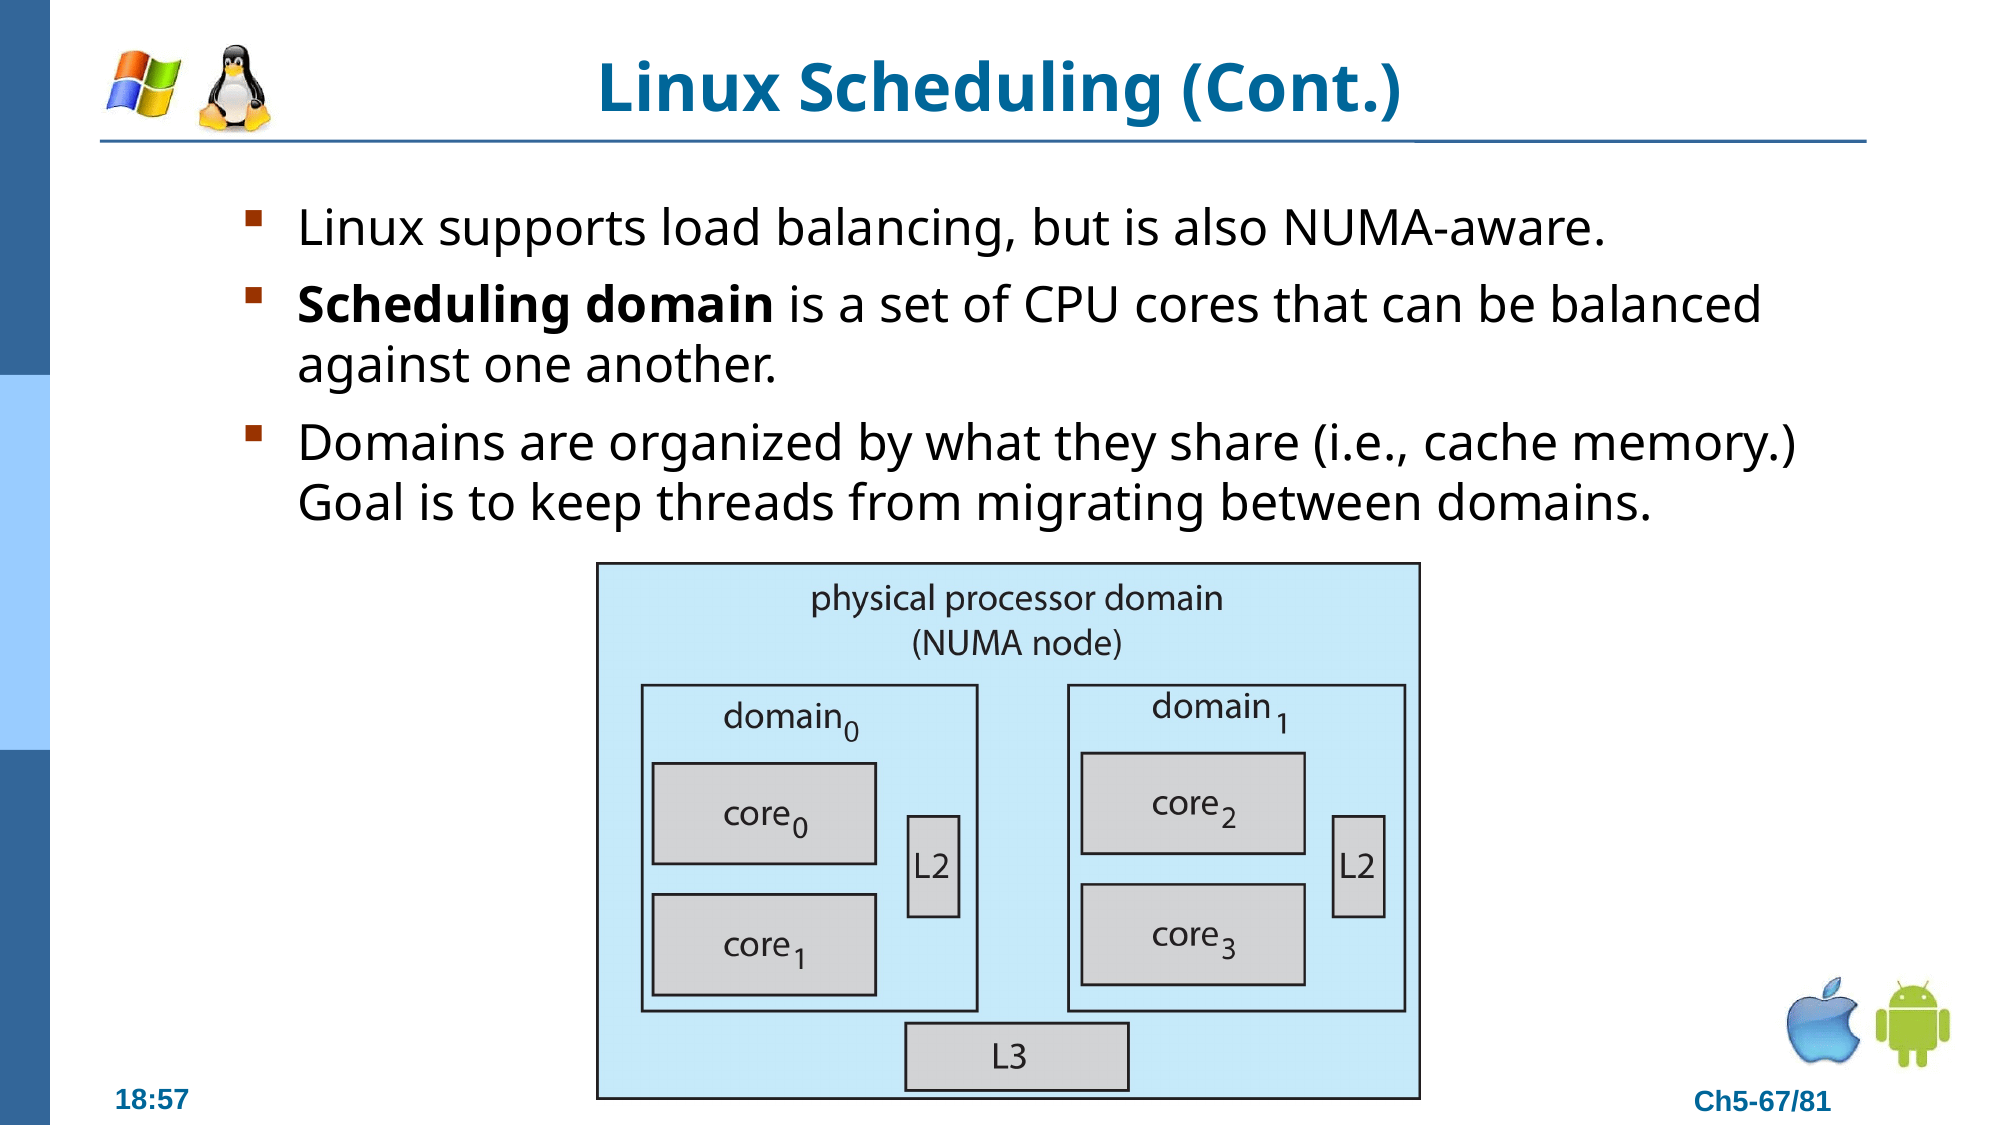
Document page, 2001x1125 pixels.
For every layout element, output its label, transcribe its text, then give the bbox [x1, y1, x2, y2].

title Linux Scheduling (Cont.) [324, 37, 1675, 133]
picture [1774, 973, 1959, 1074]
list Linux supports load balancing, but is also NUMA-aware. Scheduling domain is a set of CPU cores that can be balanced against one another. Domains are organized by what they share (i.e., cache memory.) Goal is to keep threads from migrating between domains. [226, 187, 1880, 931]
picture [99, 36, 285, 137]
picture [596, 562, 1421, 1107]
